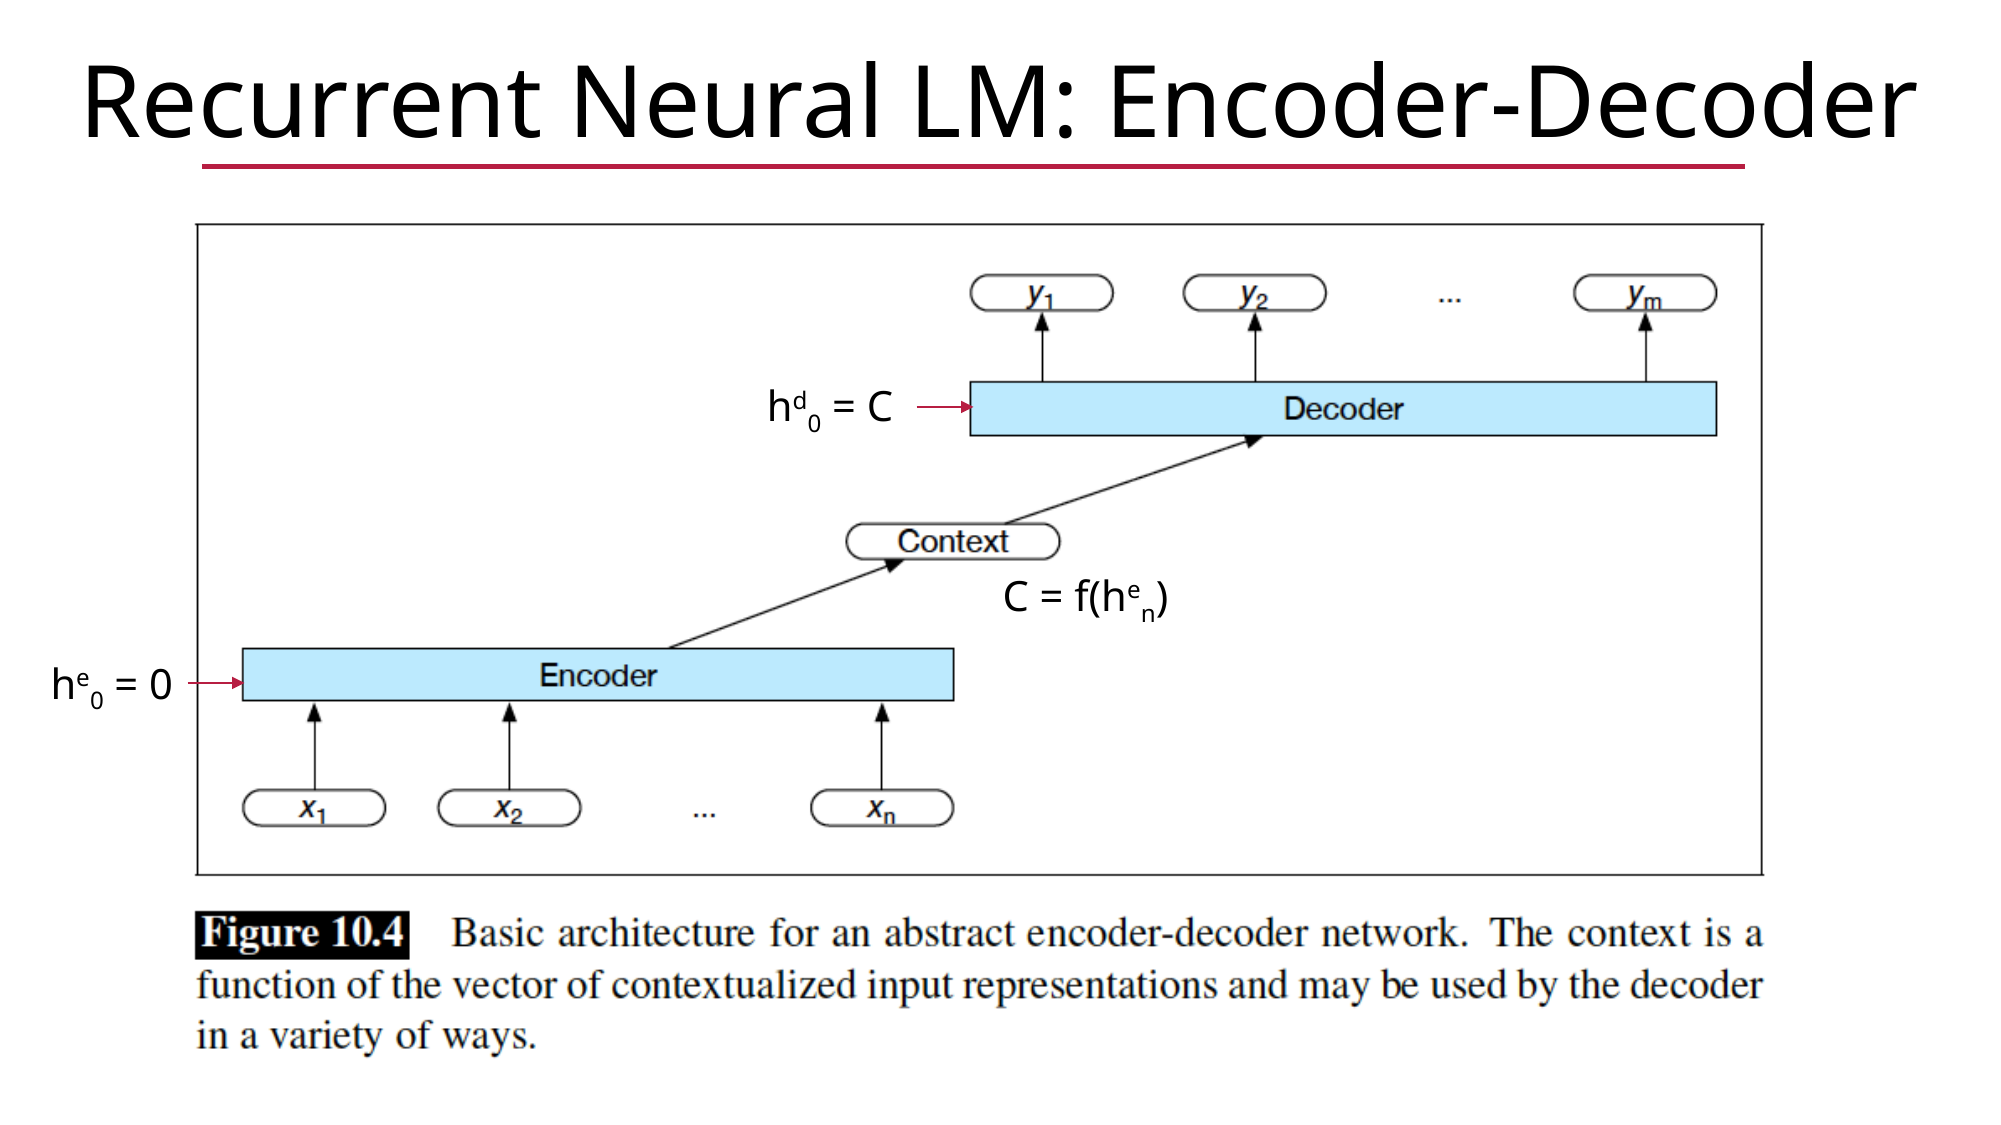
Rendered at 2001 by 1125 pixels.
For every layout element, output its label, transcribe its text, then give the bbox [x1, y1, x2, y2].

text_box Recurrent Neural LM: Encoder-Decoder [0, 30, 2000, 166]
picture [187, 207, 1783, 1069]
text_box he0 = 0 [0, 650, 187, 722]
